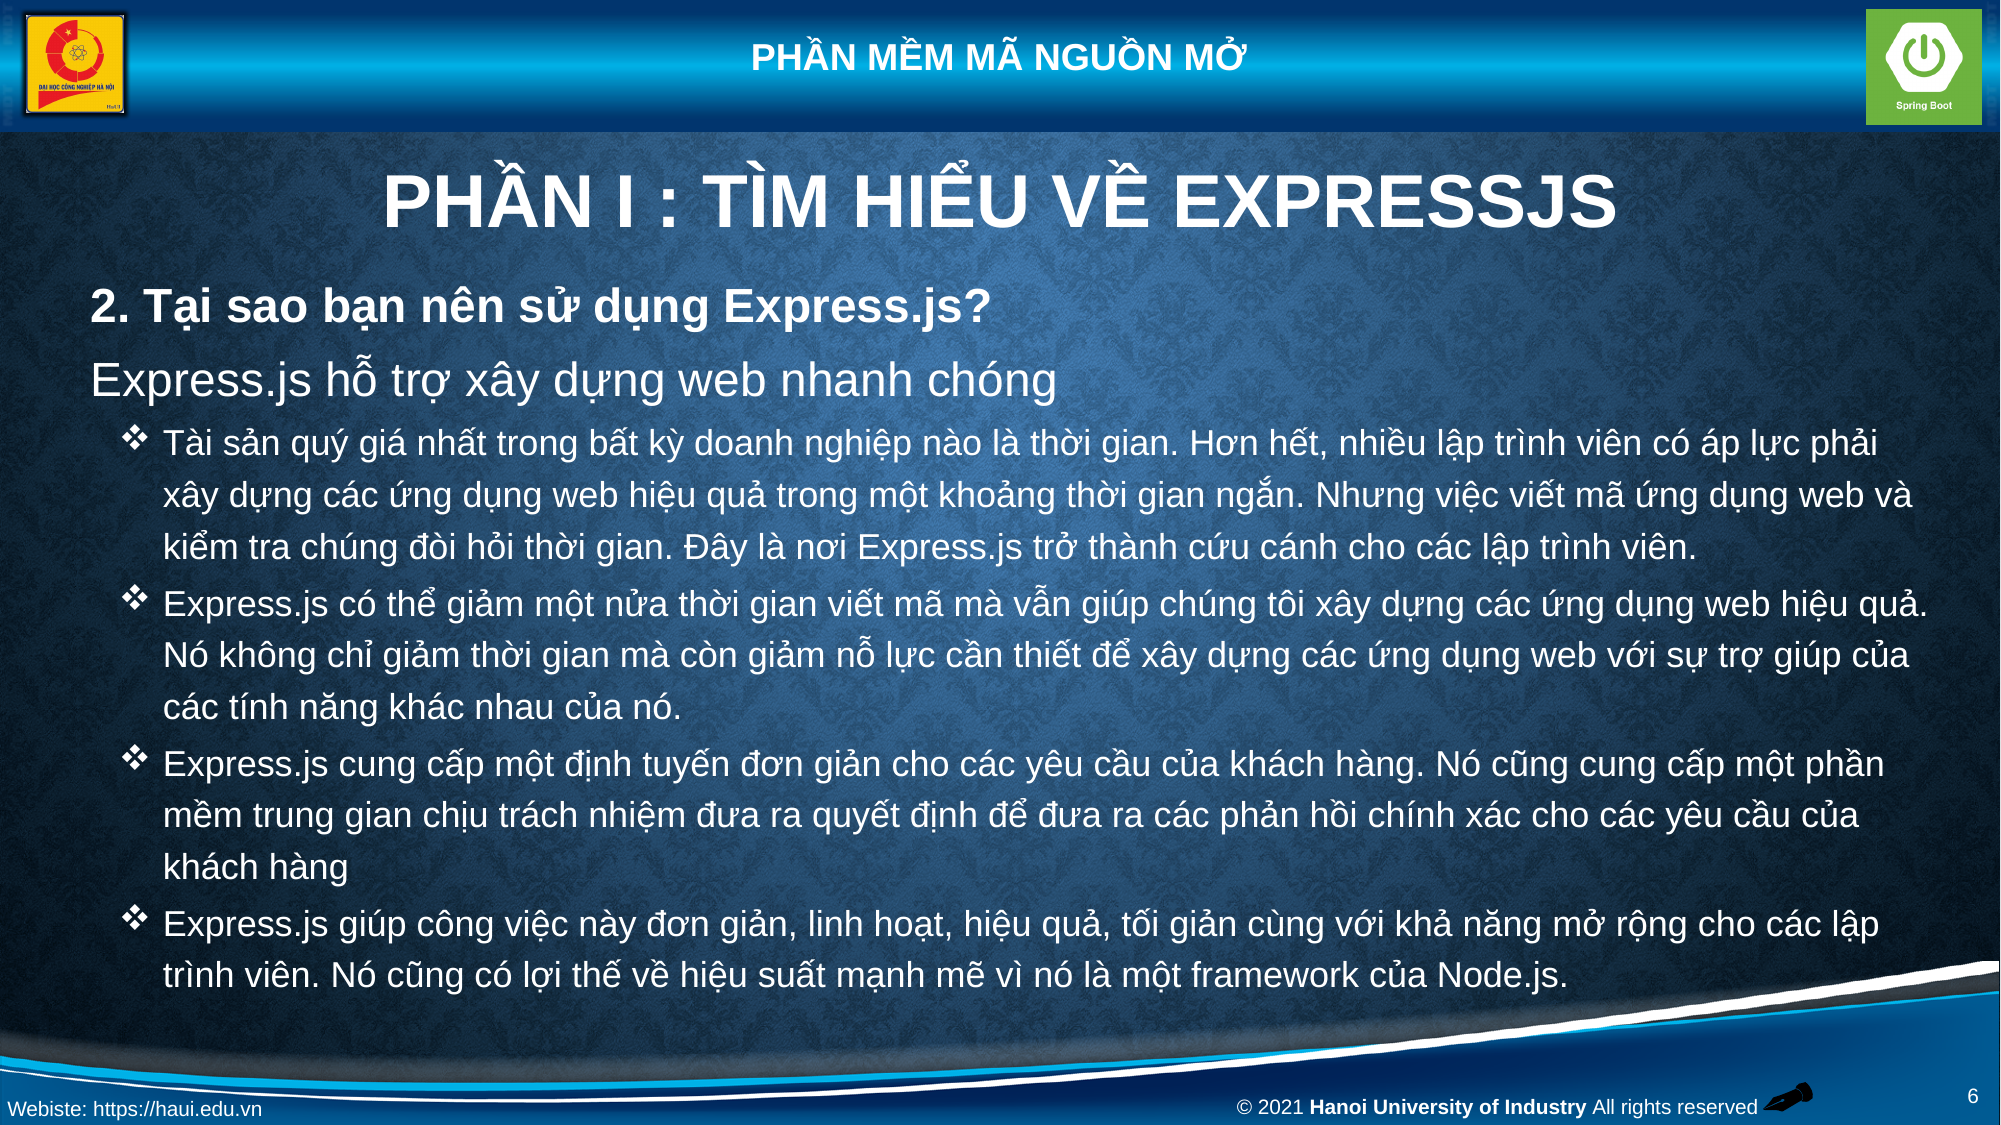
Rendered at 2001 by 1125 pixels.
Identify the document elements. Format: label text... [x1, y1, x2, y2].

picture [0, 0, 2001, 1125]
picture [26, 15, 124, 113]
text_box 2. Tại sao bạn nên sử dụng Express.js? Express.js hỗ trợ xây dựng web nhanh chóng Tài sản quý giá nhất trong bất kỳ doanh nghiệp nào là thời gian. Hơn hết, nhiều lập trình viên có áp lực phải xây dựng các ứng dụng web hiệu quả trong một khoảng thời gian ngắn. Nhưng việc viết mã ứng dụng web và kiểm tra chúng đòi hỏi thời gian. Đây là nơi Express.js trở thành cứu cánh cho các lập trình viên. Express.js có thể giảm một nửa thời gian viết mã mà vẫn giúp chúng tôi xây dựng các ứng dụng web hiệu quả. Nó không chỉ giảm thời gian mà còn giảm nỗ lực cần thiết để xây dựng các ứng dụng web với sự trợ giúp của các tính năng khác nhau của nó. Express.js cung cấp một định tuyến đơn giản cho các yêu cầu của khách hàng. Nó cũng cung cấp một phần mềm trung gian chịu trách nhiệm đưa ra quyết định để đưa ra các phản hồi chính xác cho các yêu cầu của khách hàng Express.js giúp công việc này đơn giản, linh hoạt, hiệu quả, tối giản cùng với khả năng mở rộng cho các lập trình viên. Nó cũng có lợi thế về hiệu suất mạnh mẽ vì nó là một framework của Node.js. [76, 255, 1948, 1025]
text_box Phần I : tìm hiểu về Expressjs [151, 124, 1850, 281]
